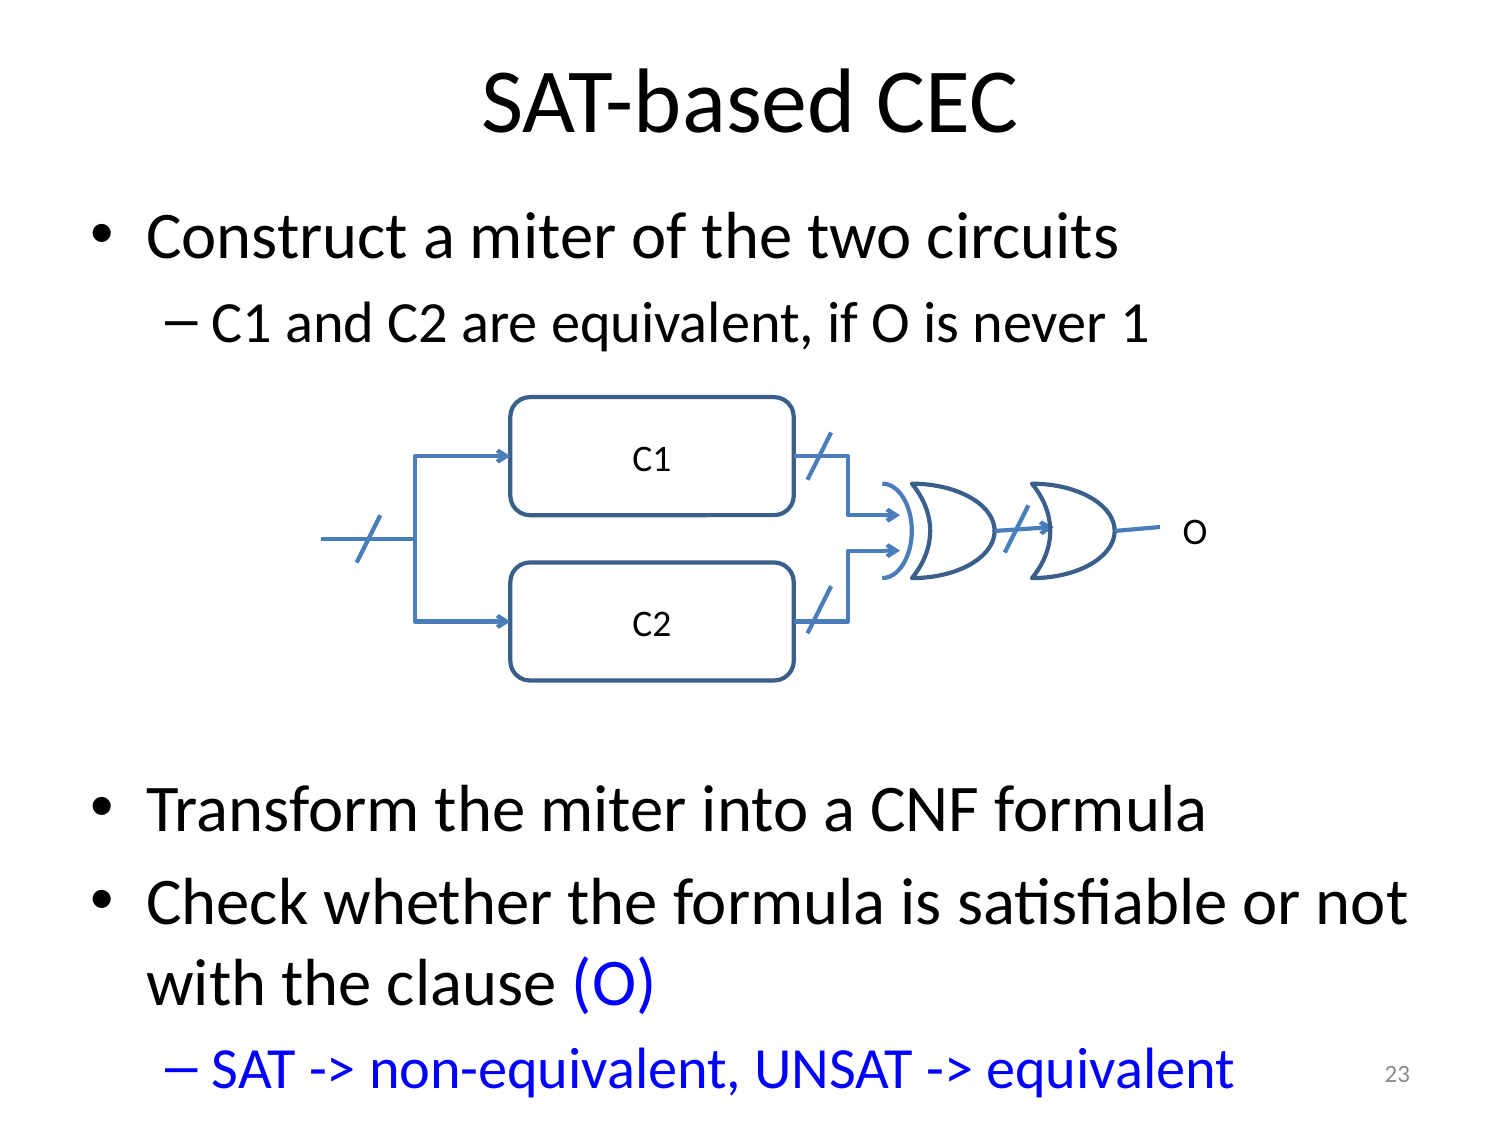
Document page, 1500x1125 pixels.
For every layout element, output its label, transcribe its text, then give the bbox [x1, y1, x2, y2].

text_box O [1167, 499, 1223, 559]
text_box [793, 550, 901, 610]
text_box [320, 455, 511, 538]
title SAT-based CEC [75, 19, 1425, 173]
list Construct a miter of the two circuits C1 and C2 are equivalent, if O is never 1 Transform the miter into a CNF formula Check whether the formula is satisfiable or not with the clause (O) SAT -> non-equivalent, UNSAT -> equivalent [75, 184, 1425, 1071]
text_box C1 [508, 394, 796, 518]
slide_number 23 [1074, 1042, 1425, 1103]
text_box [356, 514, 381, 563]
text_box C2 [508, 560, 796, 683]
text_box [882, 497, 913, 565]
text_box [807, 585, 832, 634]
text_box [807, 432, 832, 480]
text_box [1030, 481, 1117, 581]
text_box [910, 481, 997, 581]
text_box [793, 455, 901, 516]
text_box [1004, 505, 1029, 553]
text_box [320, 538, 511, 622]
